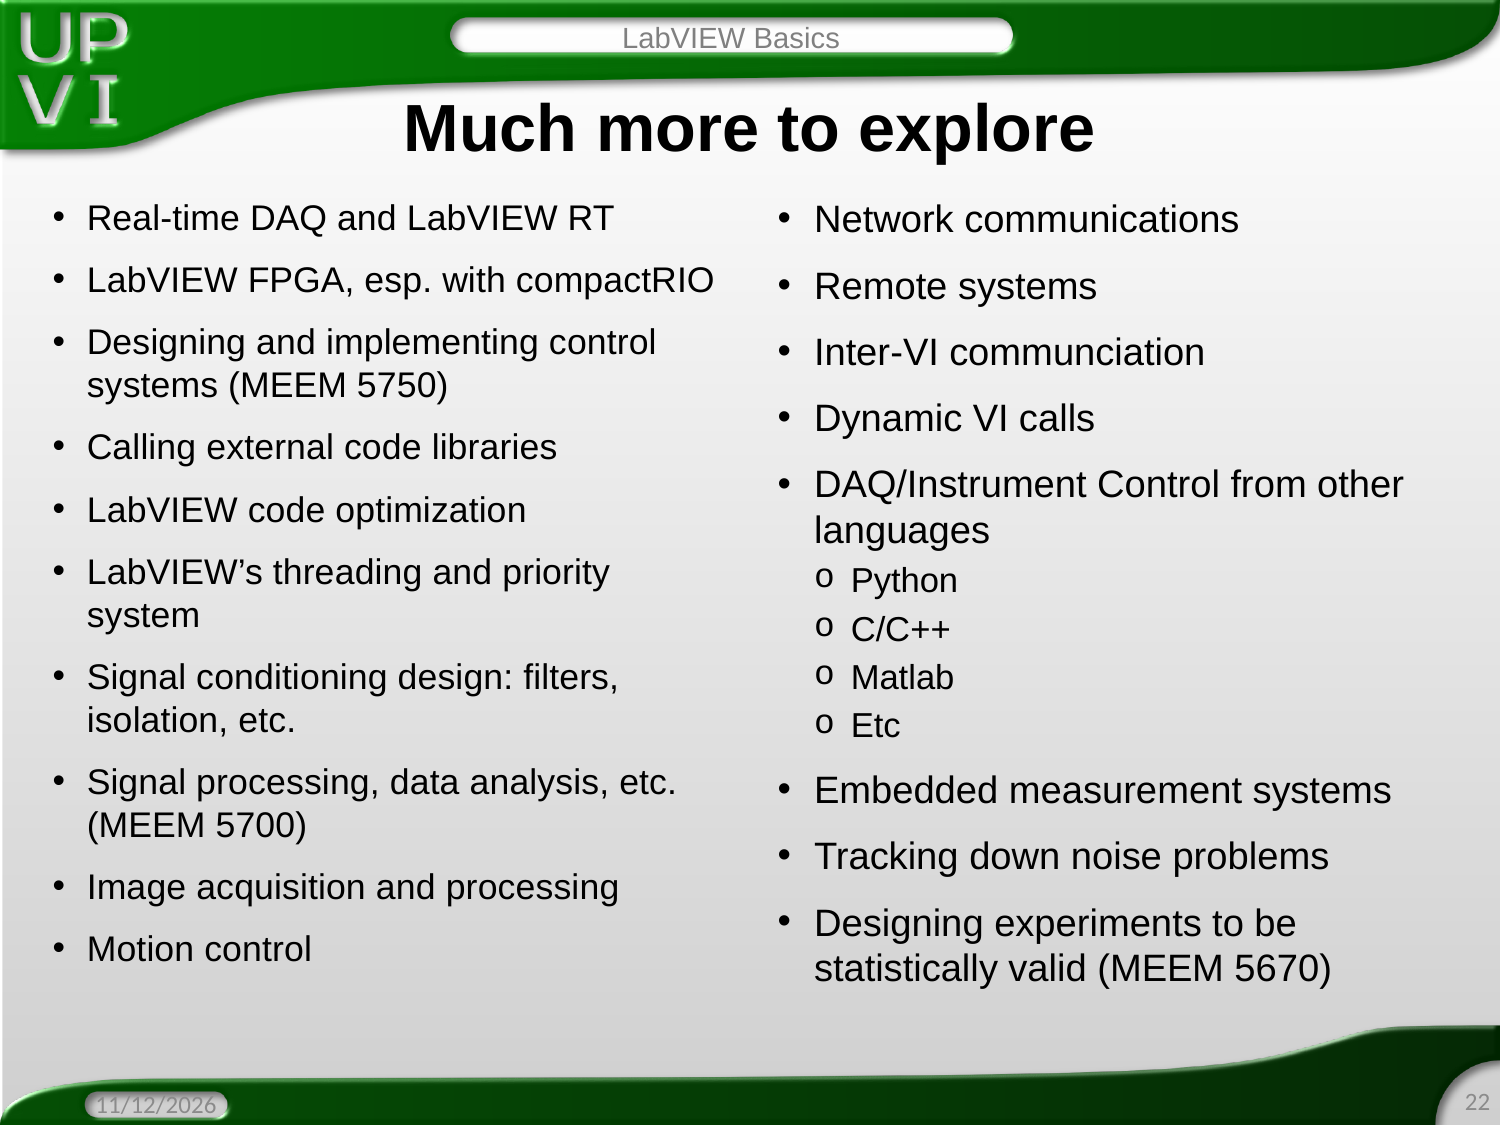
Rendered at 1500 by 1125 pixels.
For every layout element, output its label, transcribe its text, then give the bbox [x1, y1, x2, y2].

list Real-time DAQ and LabVIEW RT LabVIEW FPGA, esp. with compactRIO Designing and implementing control systems (MEEM 5750) Calling external code libraries LabVIEW code optimization LabVIEW’s threading and priority system Signal conditioning design: filters, isolation, etc. Signal processing, data analysis, etc. (MEEM 5700) Image acquisition and processing Motion control [37, 187, 738, 1005]
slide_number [75, 1073, 238, 1125]
title Much more to explore [75, 75, 1425, 175]
footer LabVIEW Basics [450, 6, 1013, 67]
picture [0, 0, 1500, 1125]
slide_number 22 [1155, 1069, 1500, 1125]
list Network communications Remote systems Inter-VI communciation Dynamic VI calls DAQ/Instrument Control from other languages Python C/C++ Matlab Etc Embedded measurement systems Tracking down noise problems Designing experiments to be statistically valid (MEEM 5670) [762, 187, 1463, 1005]
